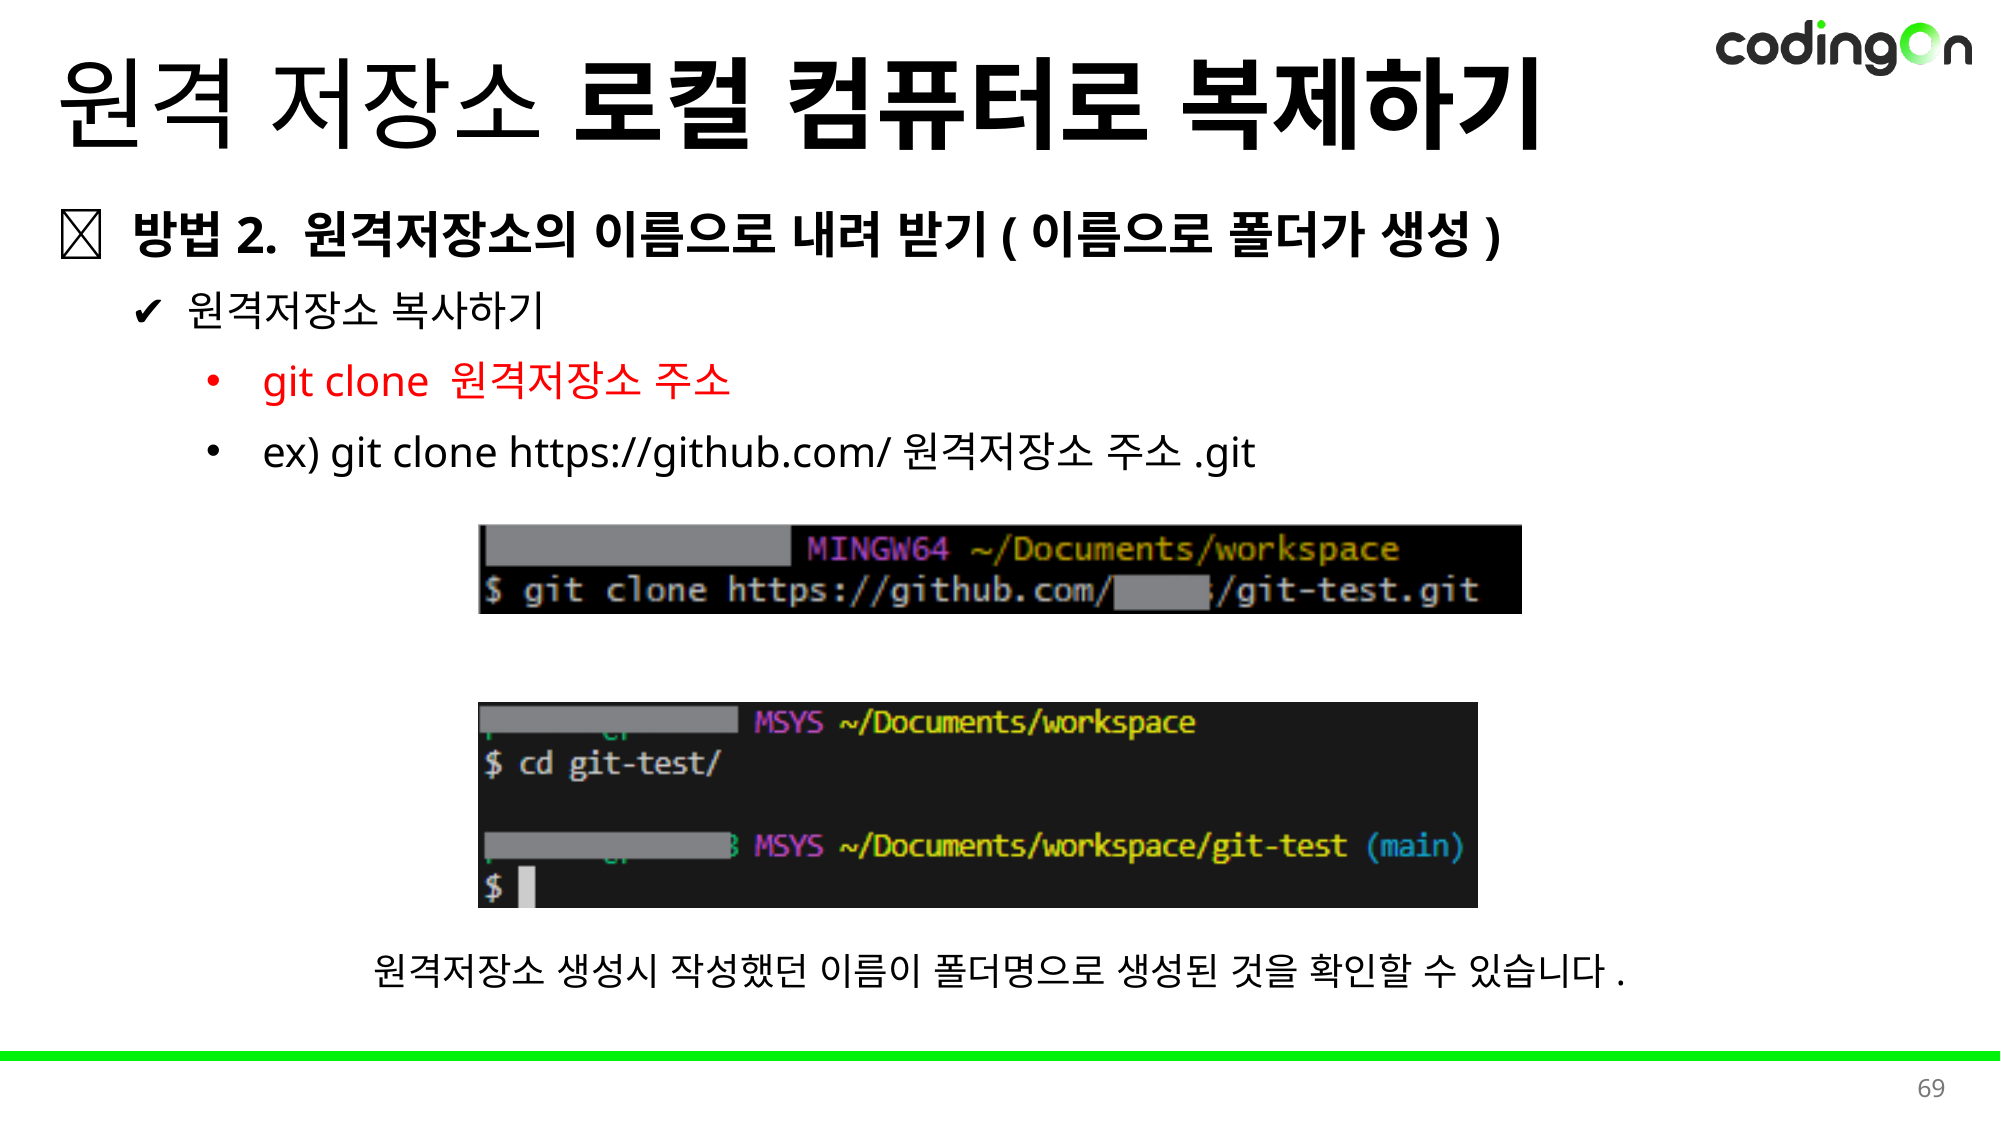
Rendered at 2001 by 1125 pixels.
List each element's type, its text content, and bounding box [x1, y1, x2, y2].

picture [1767, 20, 1972, 76]
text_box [478, 524, 1522, 908]
slide_number 69 [1510, 1059, 1961, 1120]
list ✅ 방법2. 원격저장소의 이름으로 내려 받기(이름으로 폴더가 생성) ✔️ 원격저장소 복사하기 git clone 원격저장소 주소 ex) git clone https://github.com/원격저장소 주소.git [41, 184, 1767, 1010]
text_box 원격저장소 생성시 작성했던 이름이 폴더명으로 생성된 것을 확인할 수 있습니다. [359, 940, 1641, 1001]
title 원격 저장소 로컬 컴퓨터로 복제하기 [41, 0, 1767, 184]
